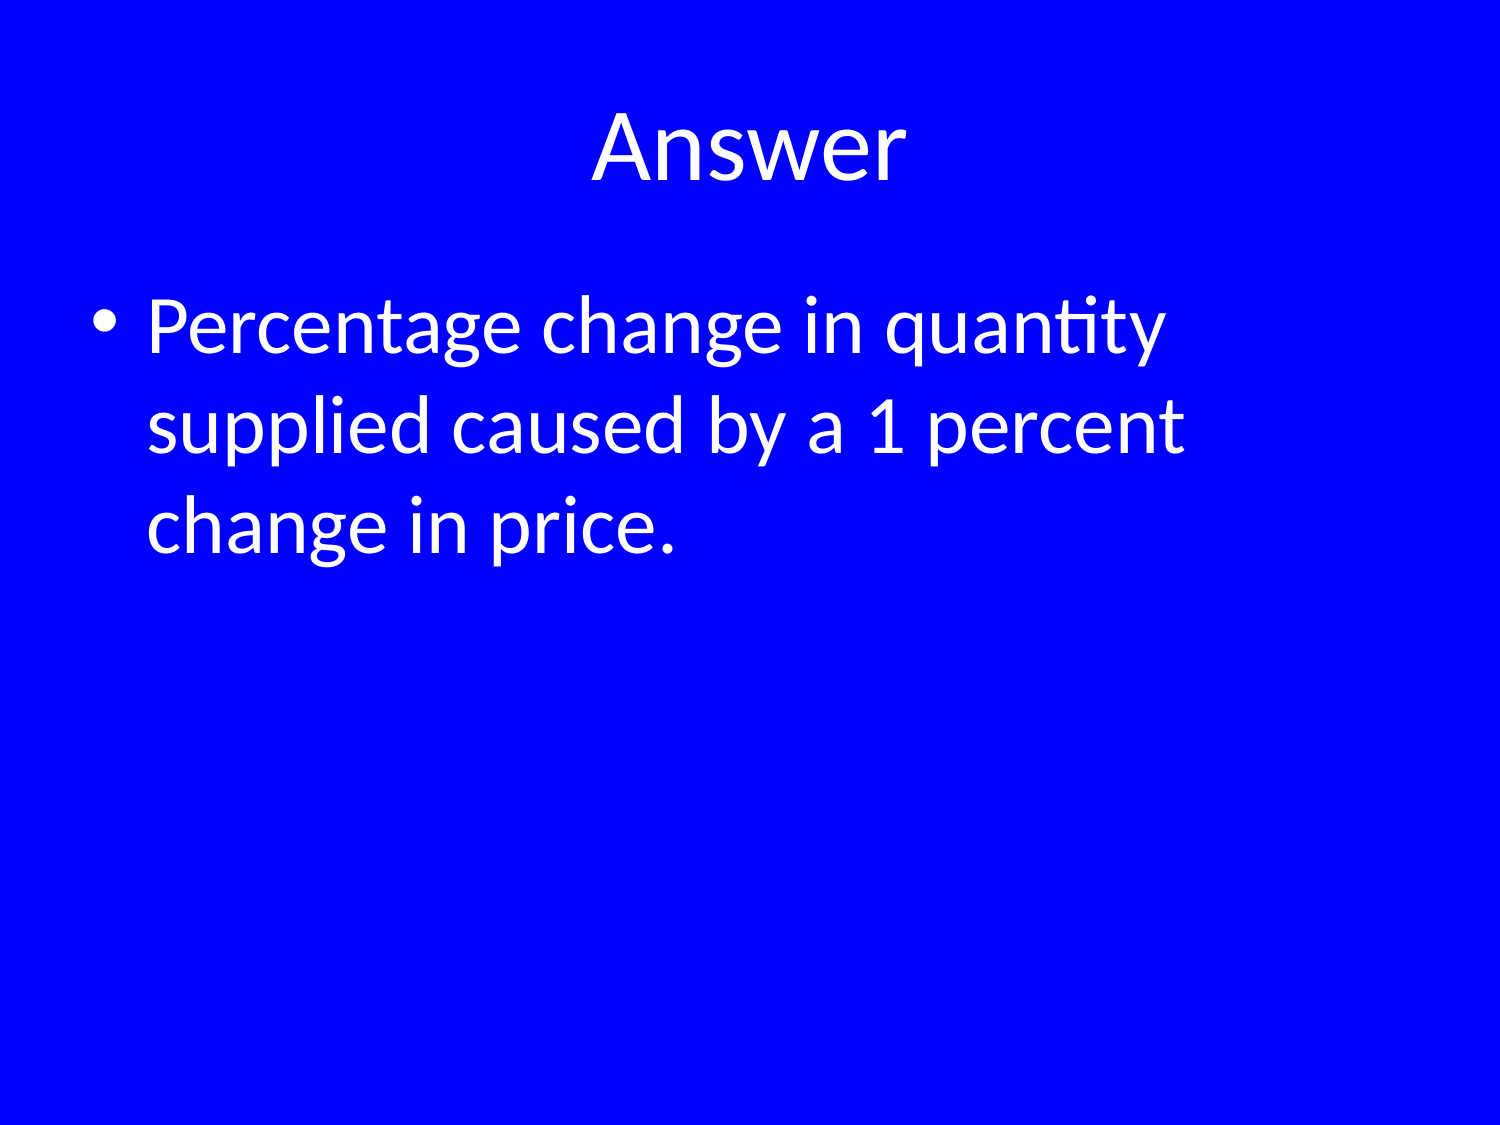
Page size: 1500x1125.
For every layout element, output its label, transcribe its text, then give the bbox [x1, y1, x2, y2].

list Percentage change in quantity supplied caused by a 1 percent change in price. [75, 262, 1425, 1005]
title Answer [75, 45, 1425, 233]
